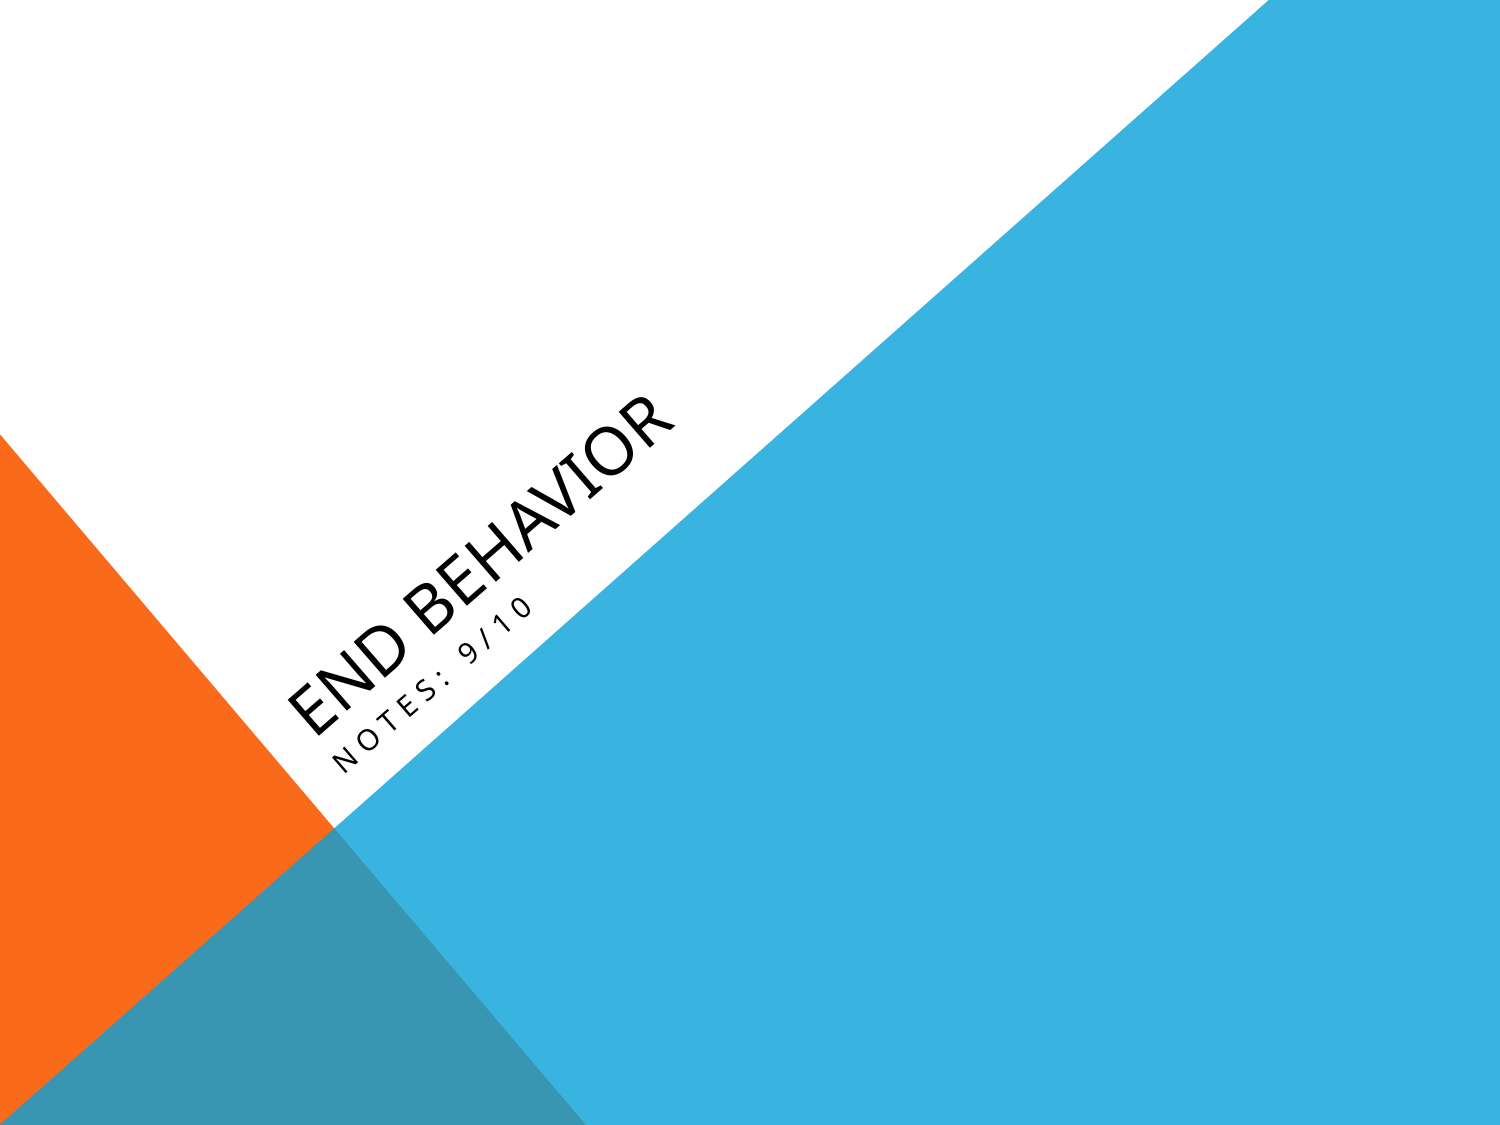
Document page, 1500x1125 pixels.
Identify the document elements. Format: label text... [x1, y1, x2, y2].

subtitle Notes: 9/10 [312, 61, 1154, 804]
title End Behavior [182, 4, 1012, 761]
